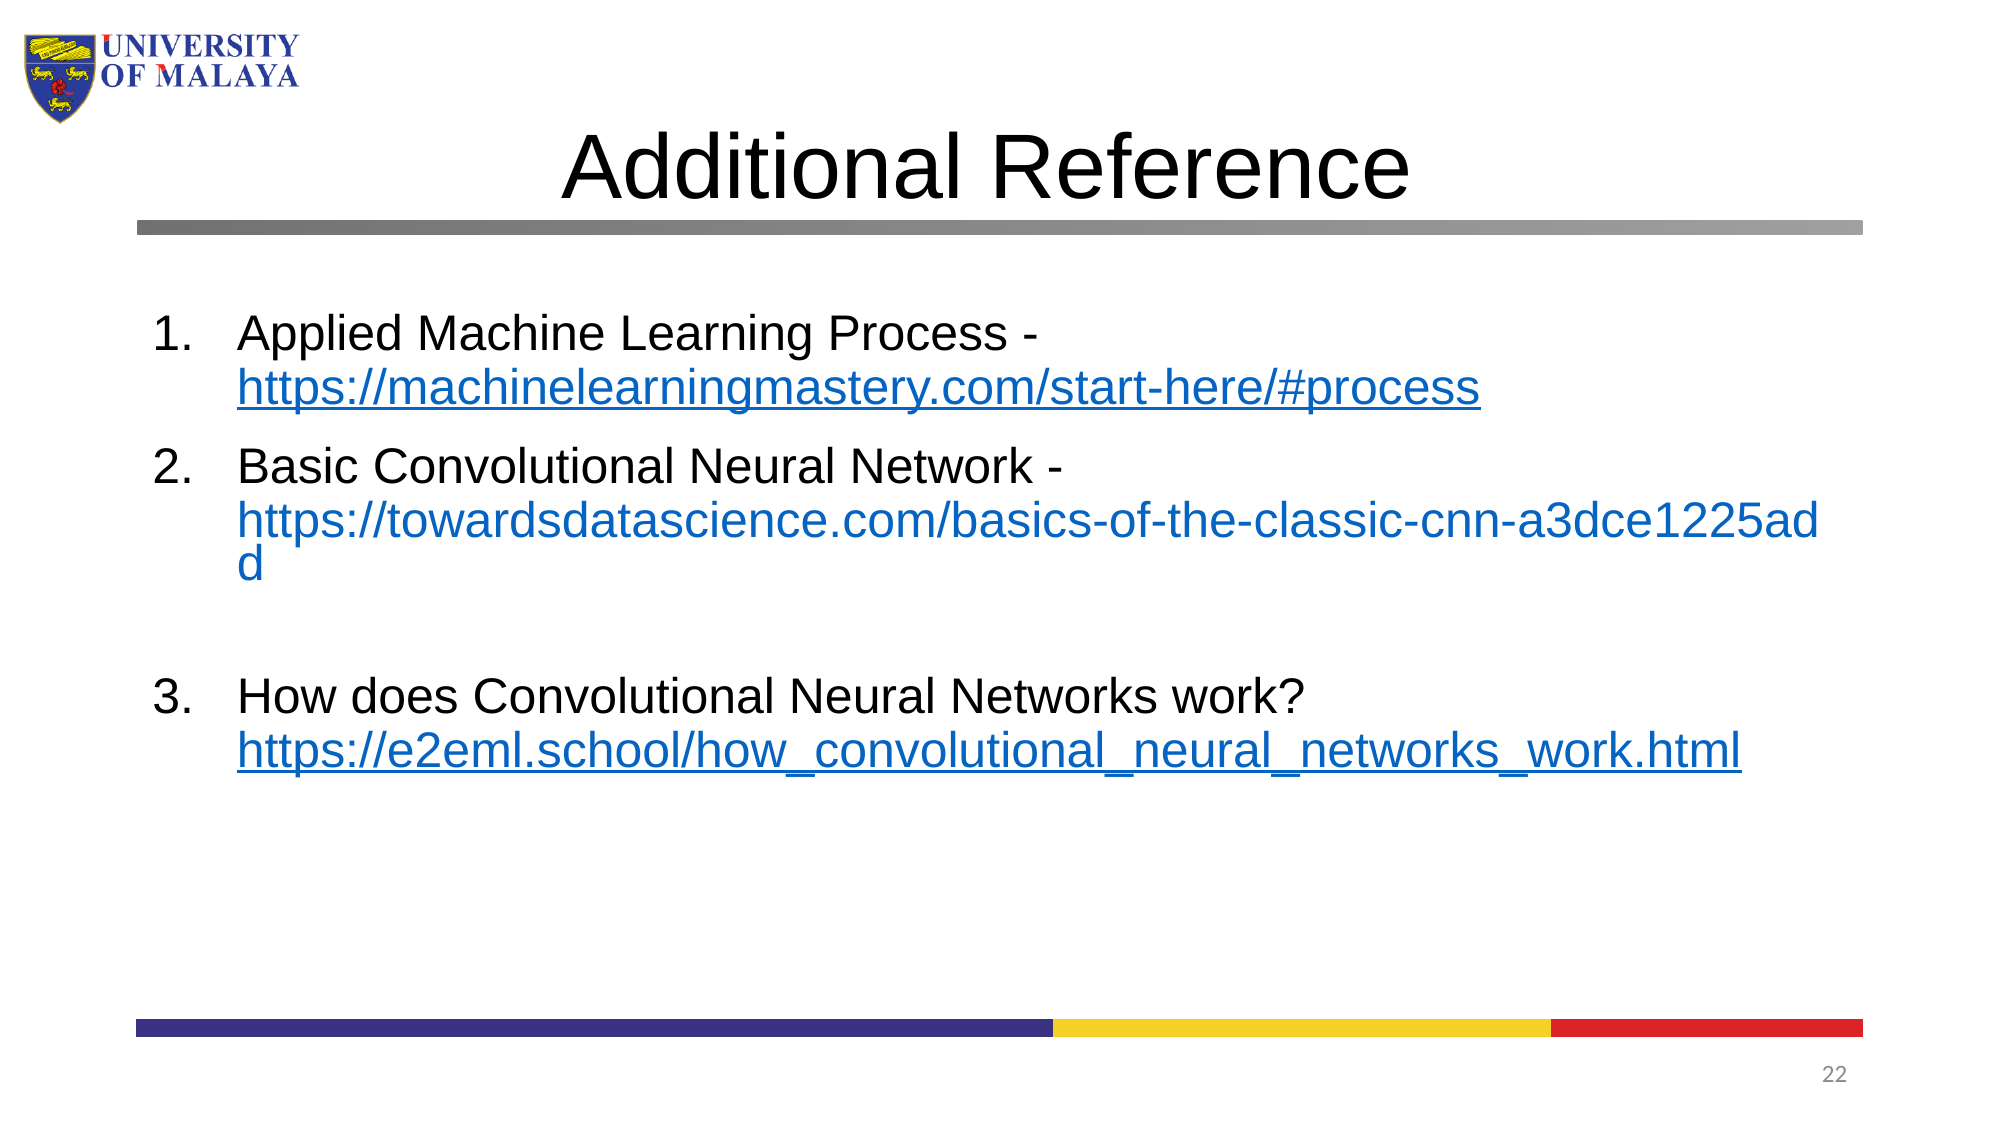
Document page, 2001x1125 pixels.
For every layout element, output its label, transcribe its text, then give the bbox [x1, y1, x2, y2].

slide_number 22 [1412, 1042, 1863, 1103]
list Applied Machine Learning Process - https://machinelearningmastery.com/start-here/#process Basic Convolutional Neural Network - https://towardsdatascience.com/basics-of-the-classic-cnn-a3dce1225add How does Convolutional Neural Networks work? https://e2eml.school/how_convolutional_neural_networks_work.html [137, 299, 1863, 1014]
picture [0, 0, 340, 198]
title Additional Reference [137, 59, 1863, 278]
